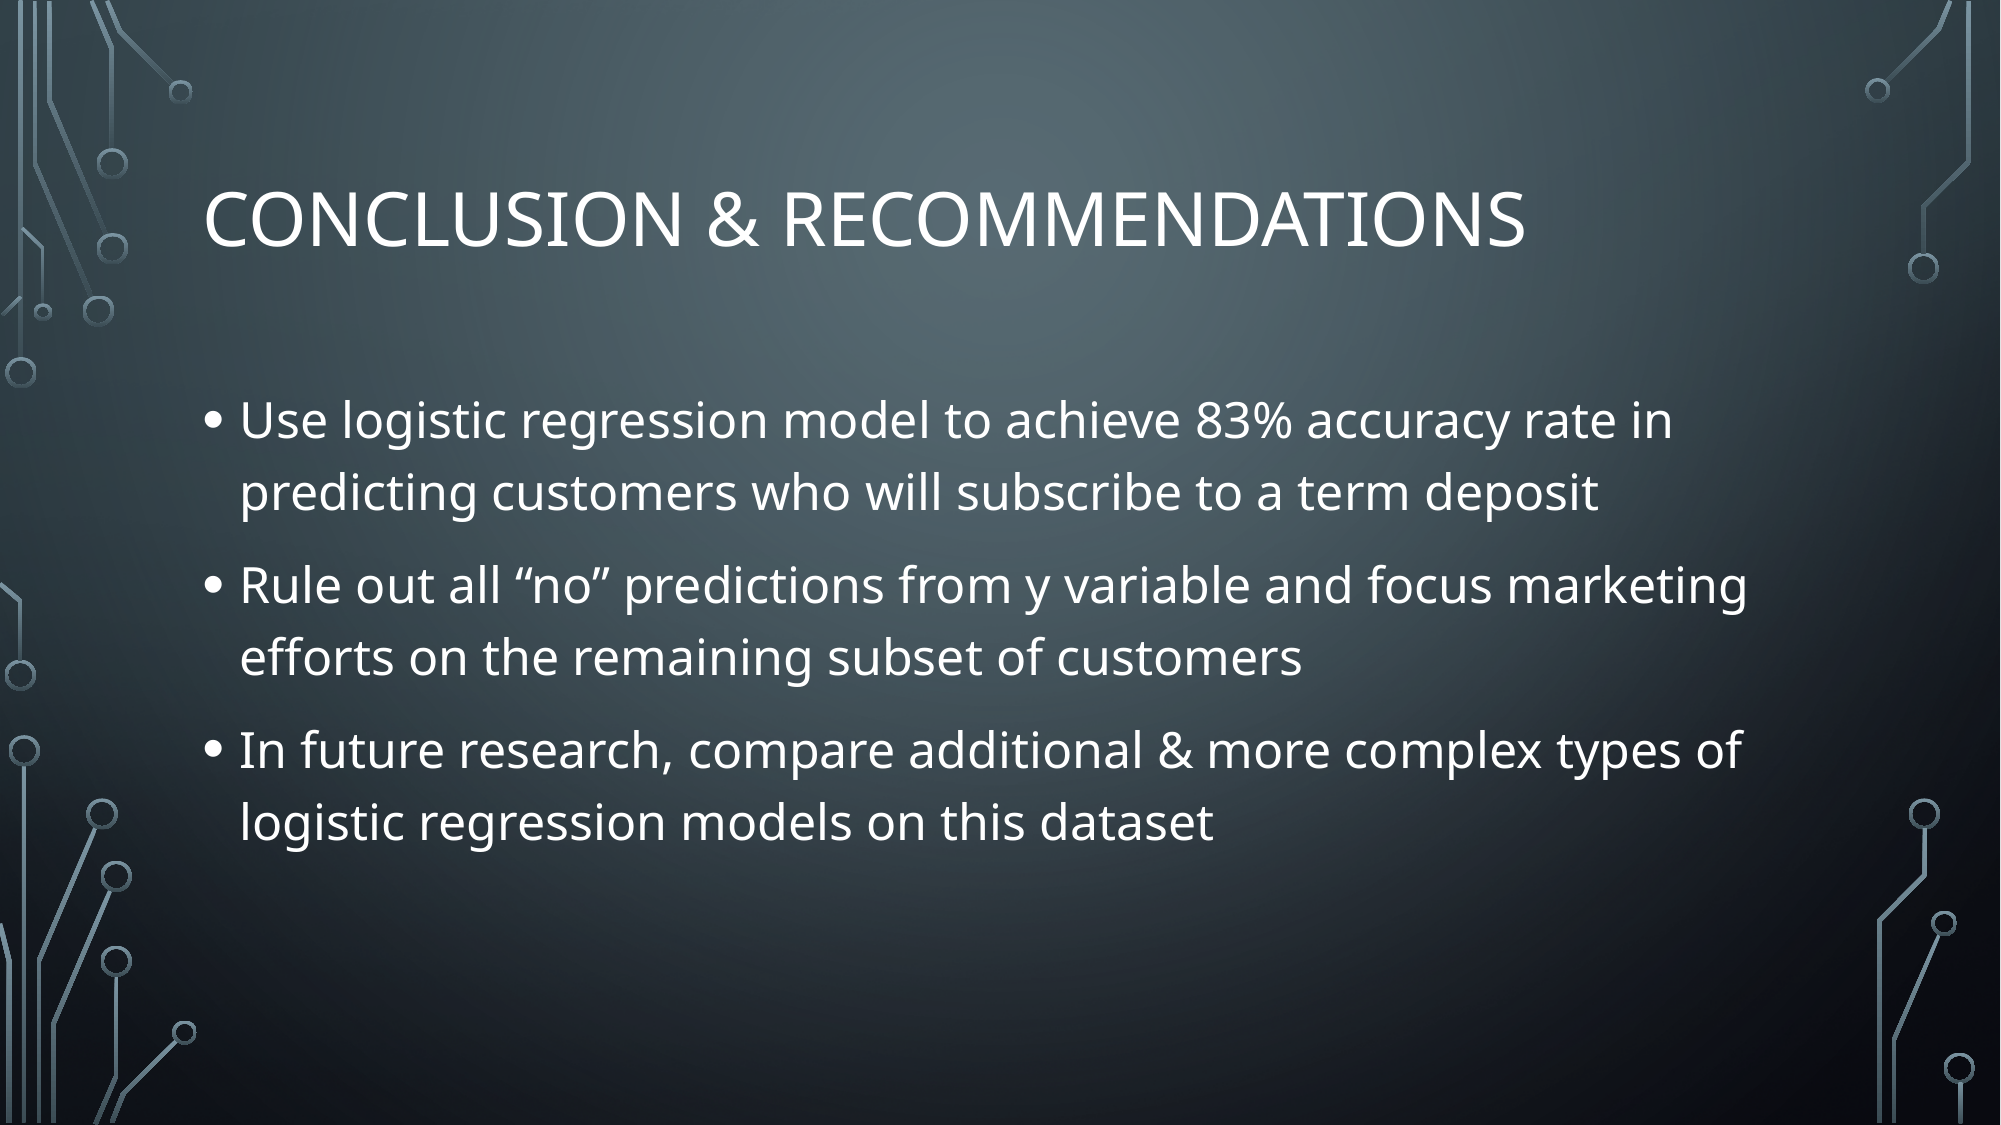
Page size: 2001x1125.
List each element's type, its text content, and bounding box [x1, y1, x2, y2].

list Use logistic regression model to achieve 83% accuracy rate in predicting customers who will subscribe to a term deposit Rule out all “no” predictions from y variable and focus marketing efforts on the remaining subset of customers In future research, compare additional & more complex types of logistic regression models on this dataset [187, 369, 1813, 950]
title Conclusion & Recommendations [187, 101, 1813, 344]
